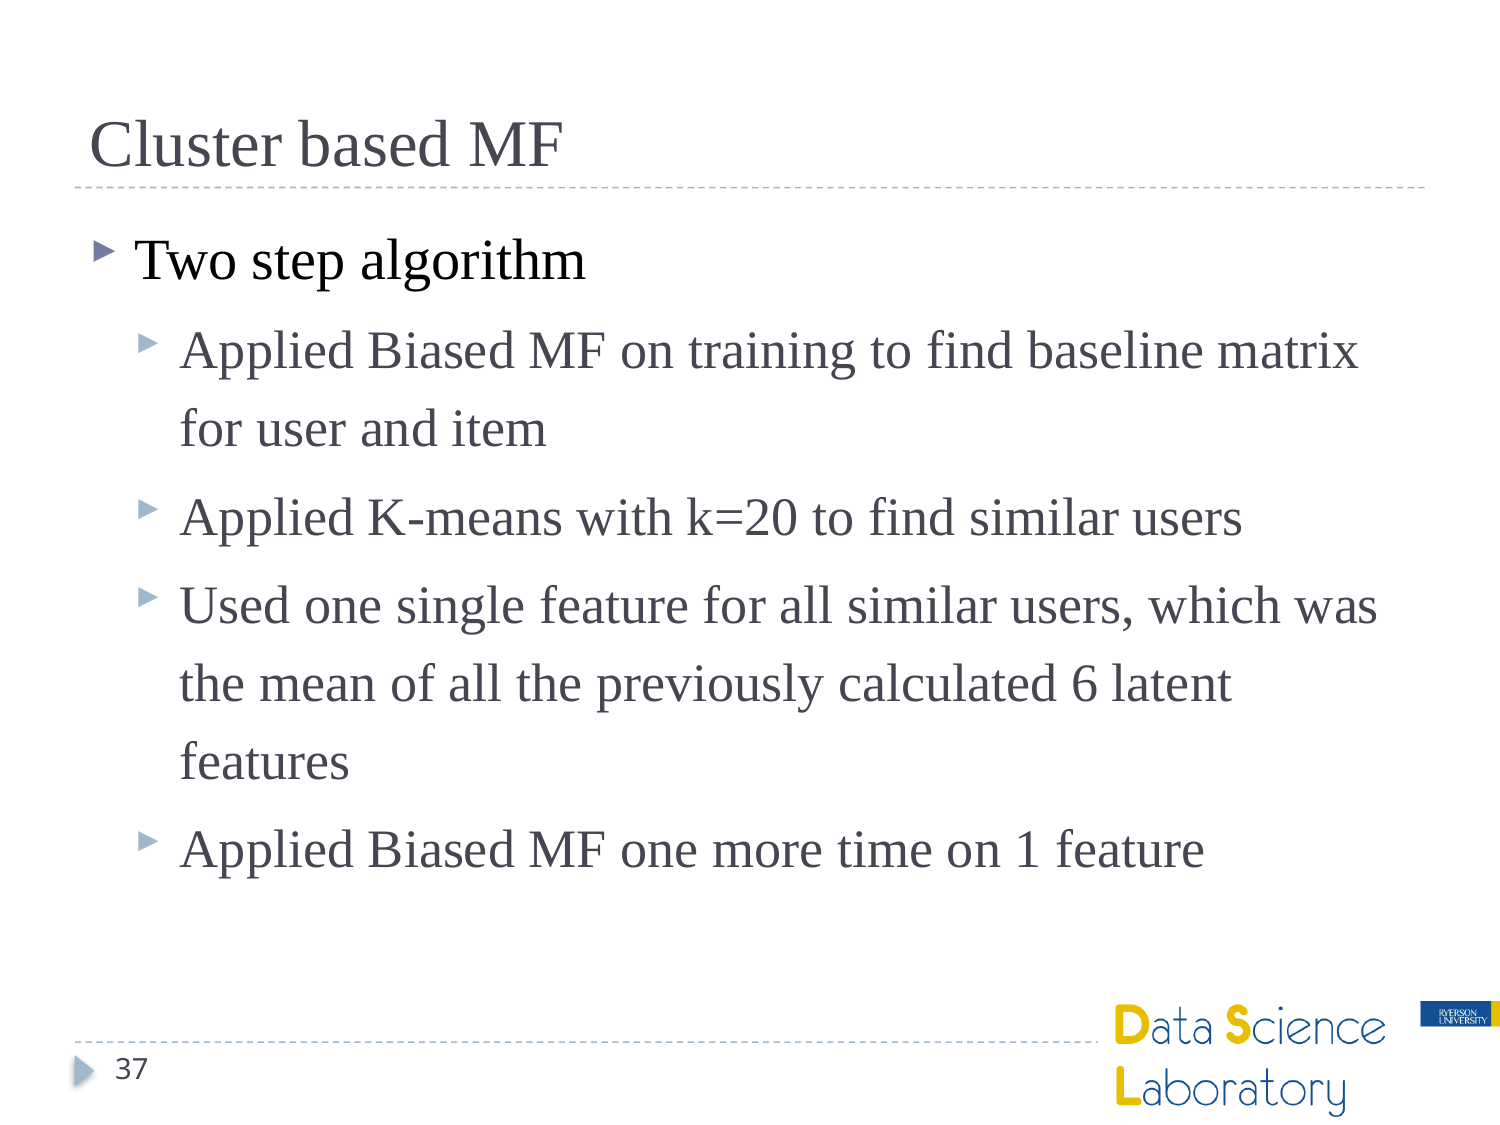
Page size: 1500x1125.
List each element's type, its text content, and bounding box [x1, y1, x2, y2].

list Two step algorithm Applied Biased MF on training to find baseline matrix for user and item Applied K-means with k=20 to find similar users Used one single feature for all similar users, which was the mean of all the previously calculated 6 latent features Applied Biased MF one more time on 1 feature [75, 200, 1425, 1010]
slide_number 37 [100, 1042, 426, 1103]
title Cluster based MF [75, 24, 1425, 188]
picture [1098, 1001, 1500, 1125]
